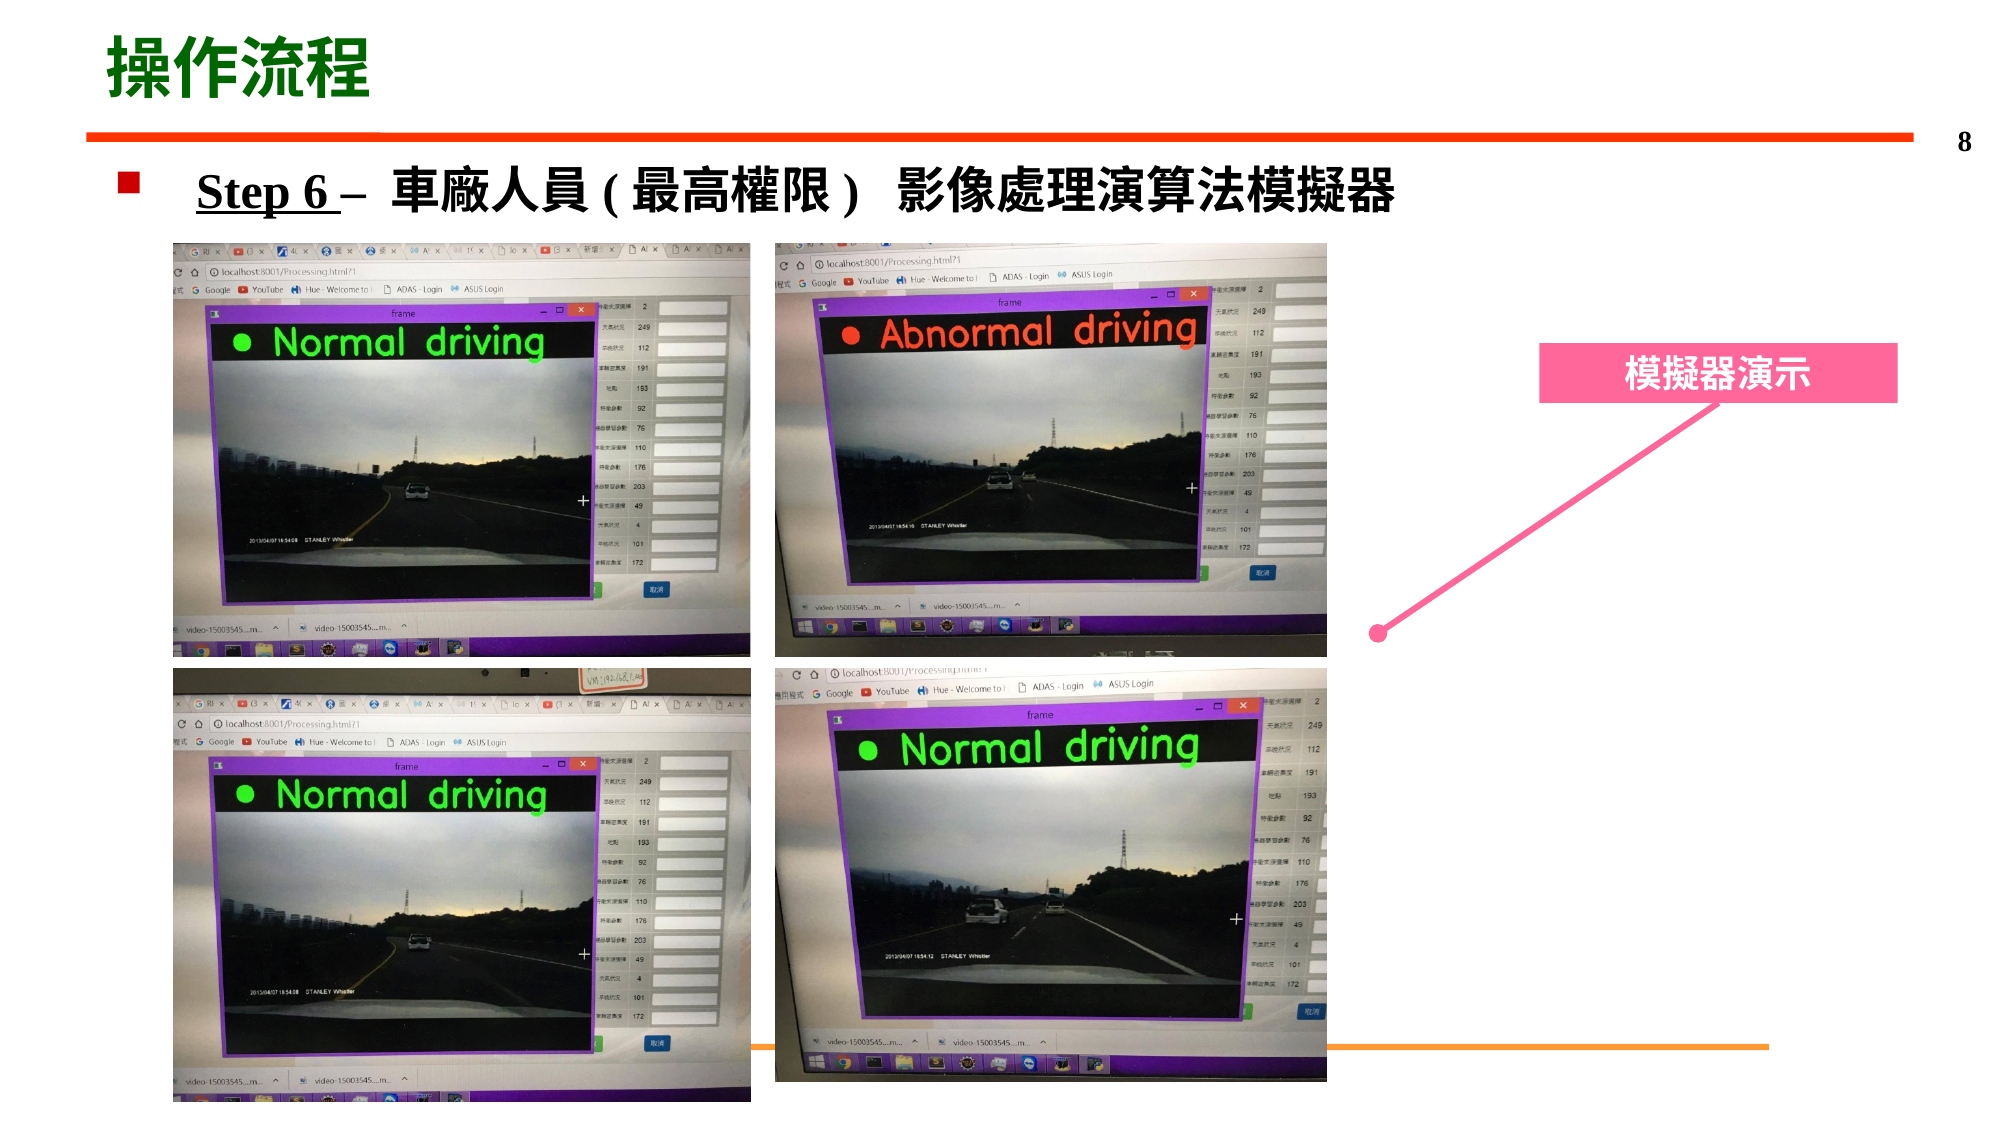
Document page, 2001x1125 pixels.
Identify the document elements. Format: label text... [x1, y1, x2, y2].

footer 8 [1846, 112, 2000, 168]
text_box 模擬器演示 [1539, 343, 1898, 403]
list Step 6 – 車廠人員(最高權限) 影像處理演算法模擬器 [99, 150, 1900, 232]
picture [172, 243, 751, 658]
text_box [1377, 403, 1719, 634]
picture [775, 668, 1327, 1083]
picture [172, 668, 751, 1102]
picture [775, 243, 1327, 658]
title 操作流程 [99, 24, 1901, 107]
